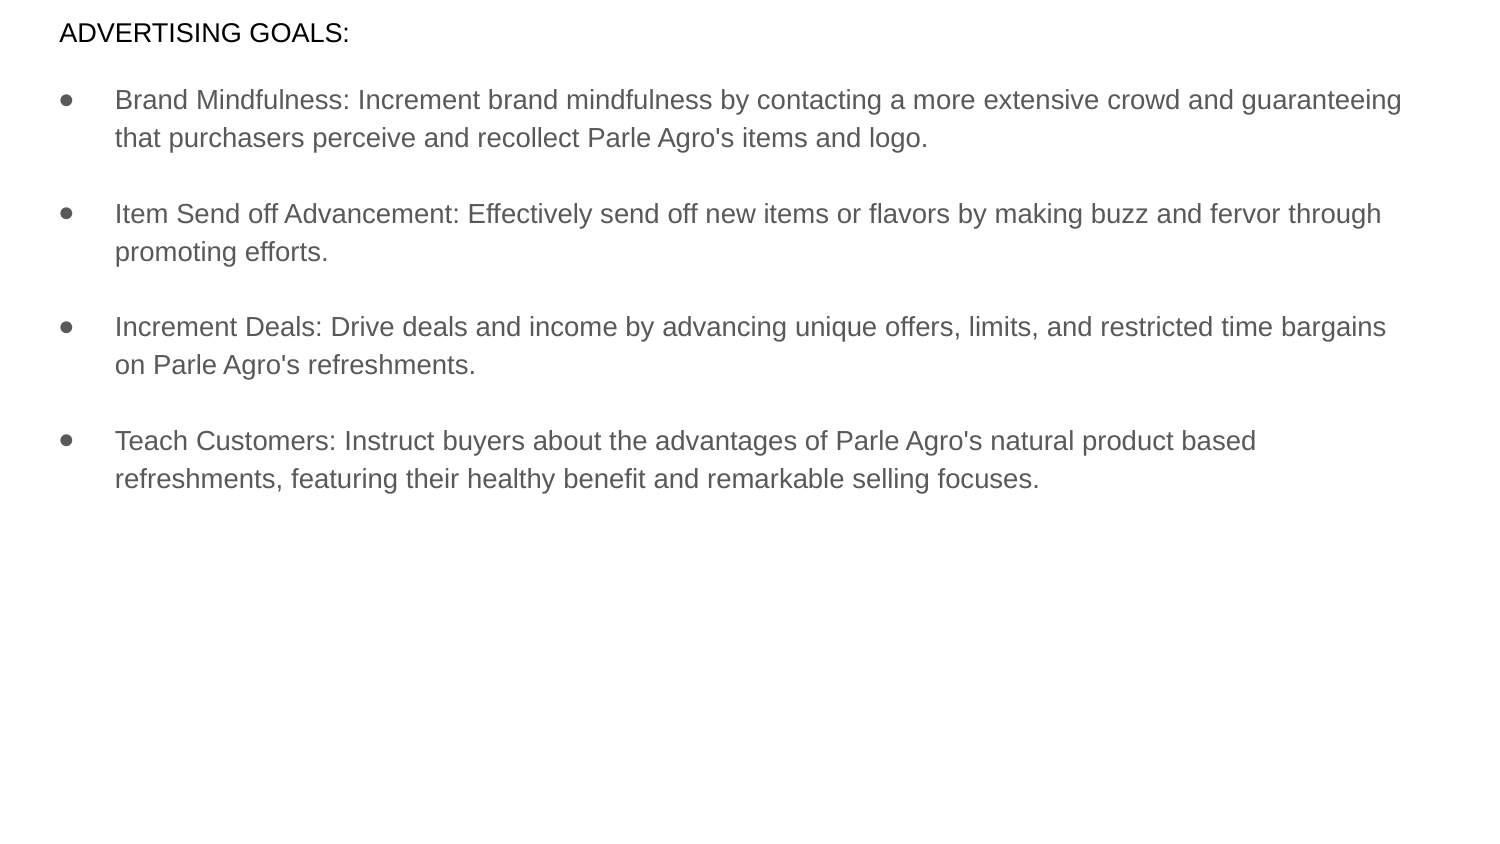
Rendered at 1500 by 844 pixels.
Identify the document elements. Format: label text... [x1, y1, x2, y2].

list Brand Mindfulness: Increment brand mindfulness by contacting a more extensive crowd and guaranteeing that purchasers perceive and recollect Parle Agro's items and logo. Item Send off Advancement: Effectively send off new items or flavors by making buzz and fervor through promoting efforts. Increment Deals: Drive deals and income by advancing unique offers, limits, and restricted time bargains on Parle Agro's refreshments. Teach Customers: Instruct buyers about the advantages of Parle Agro's natural product based refreshments, featuring their healthy benefit and remarkable selling focuses. [24, 62, 1422, 509]
title ADVERTISING GOALS: [44, 0, 1443, 63]
